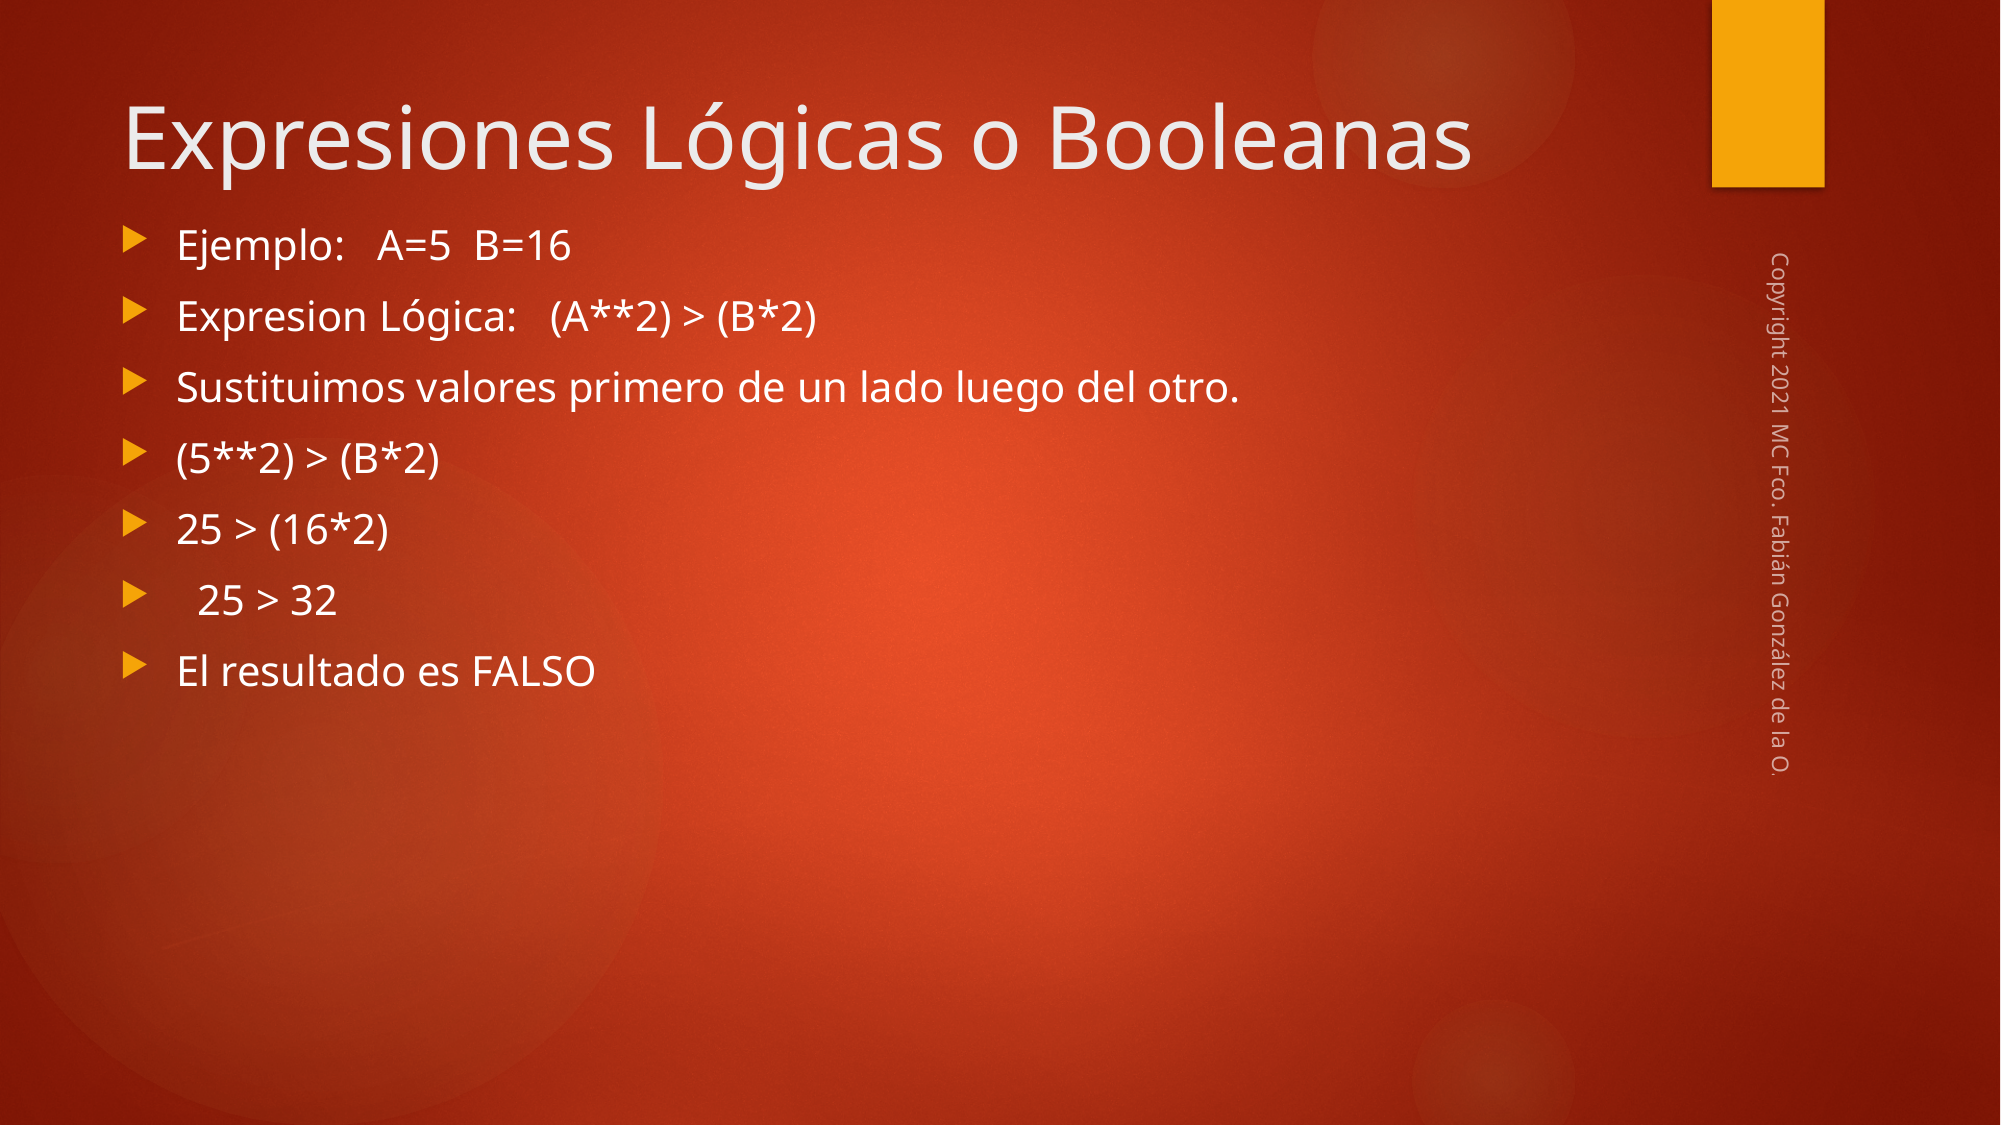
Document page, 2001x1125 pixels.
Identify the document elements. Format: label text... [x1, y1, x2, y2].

title Expresiones Lógicas o Booleanas [106, 74, 1649, 204]
footer Copyright 2021 MC Fco. Fabián González de la O. [1760, 237, 1811, 871]
list Ejemplo: A=5 B=16 Expresion Lógica: (A**2) > (B*2) Sustituimos valores primero de un lado luego del otro. (5**2) > (B*2) 25 > (16*2) 25 > 32 El resultado es FALSO [104, 211, 1643, 995]
